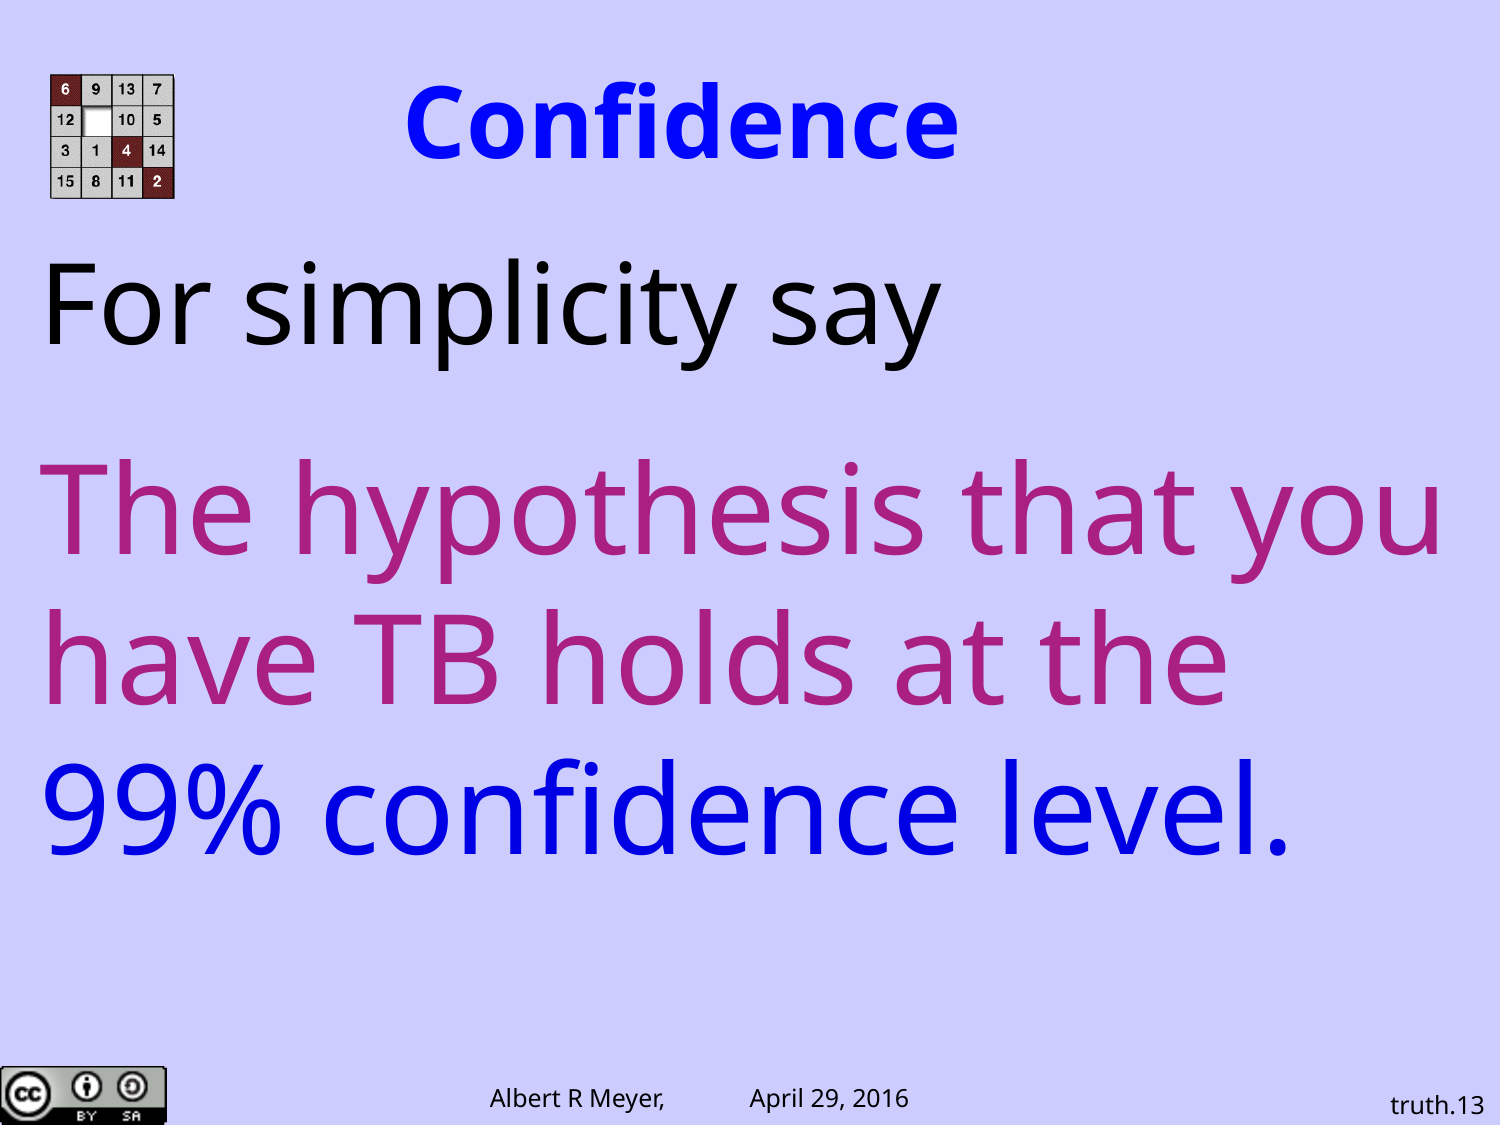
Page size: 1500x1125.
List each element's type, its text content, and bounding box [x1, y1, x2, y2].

text_box For simplicity say The hypothesis that you have TB holds at the 99% confidence level. [24, 224, 1475, 888]
picture [50, 74, 175, 199]
slide_number truth.13 [1249, 1082, 1500, 1125]
title Confidence [387, 37, 1263, 201]
picture [0, 1066, 167, 1125]
